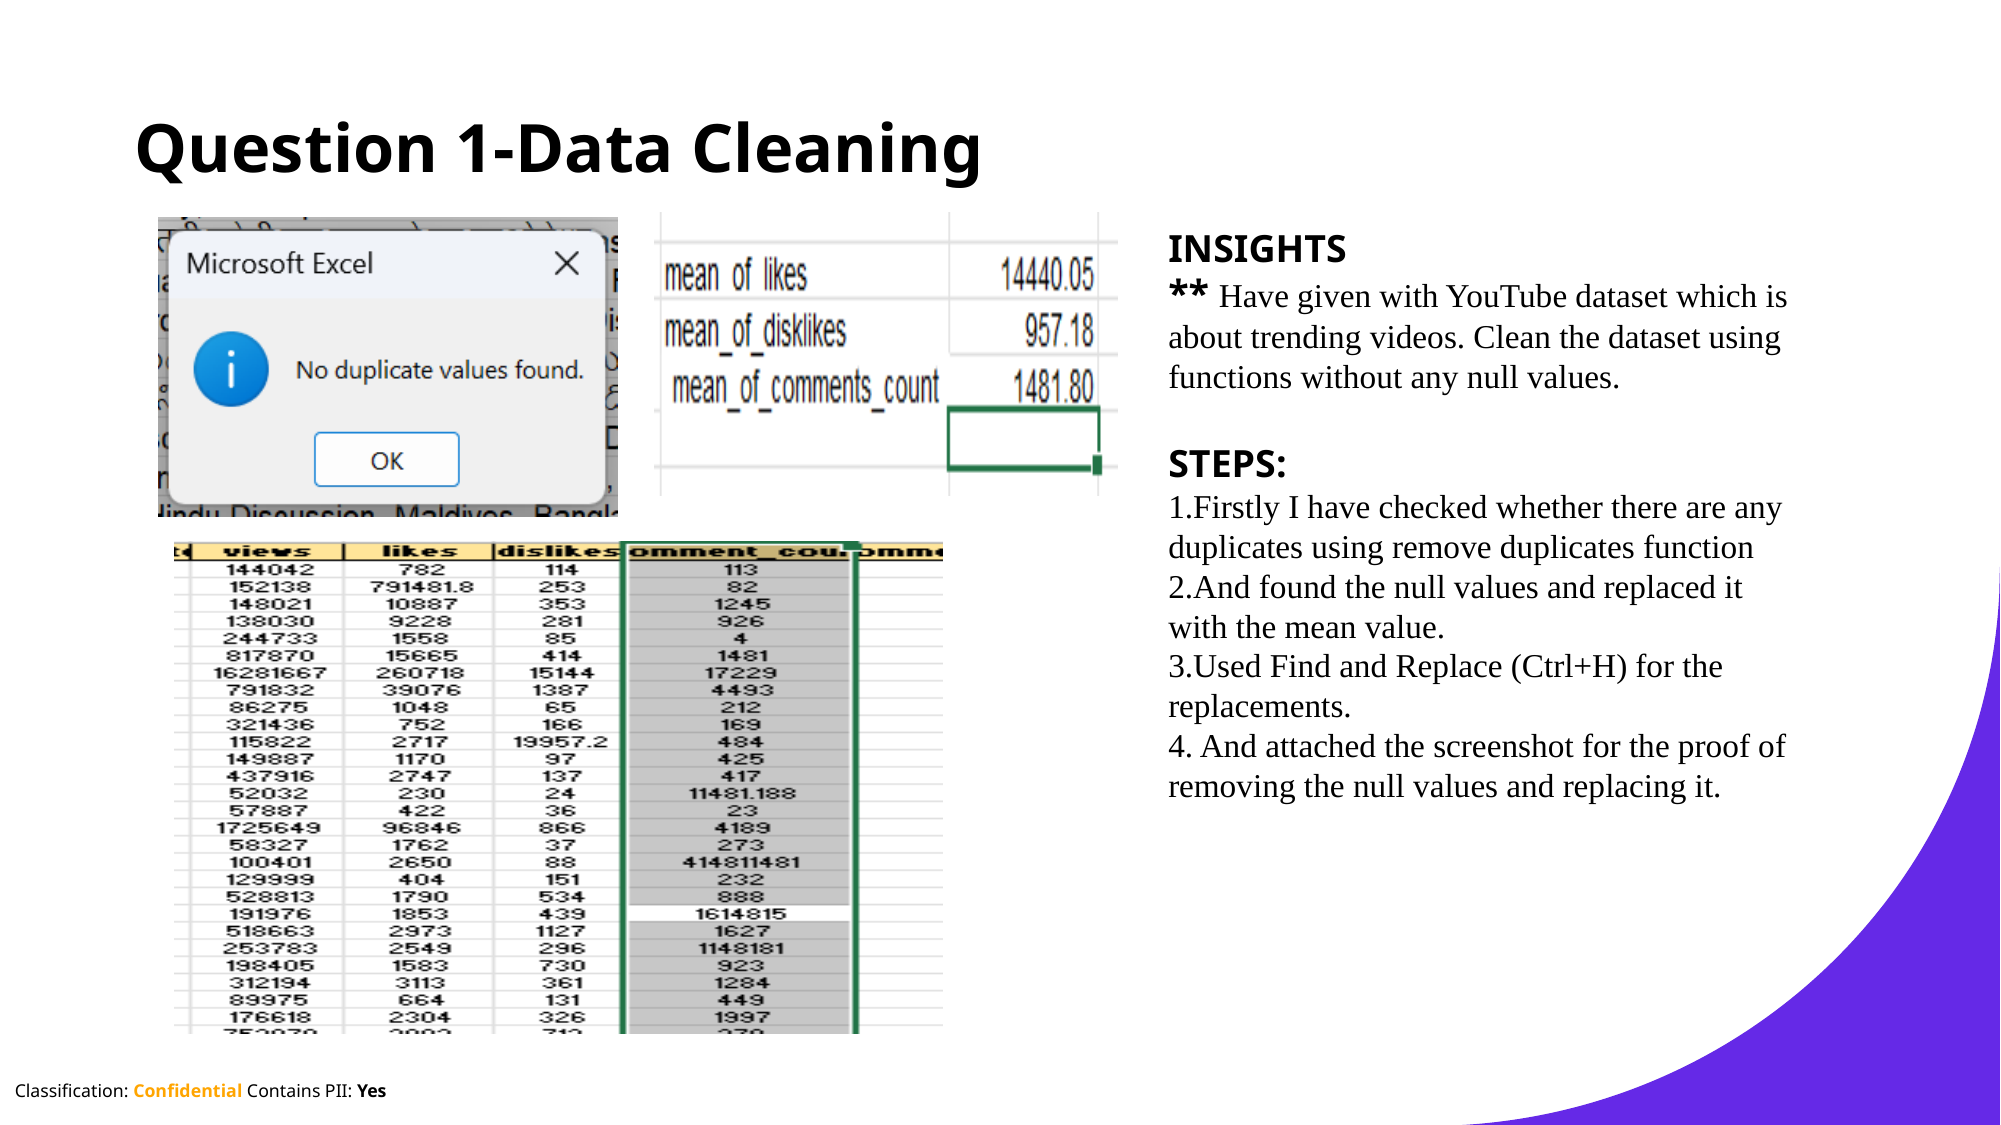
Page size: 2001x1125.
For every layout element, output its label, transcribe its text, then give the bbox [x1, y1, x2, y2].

text_box INSIGHTS ** Have given with YouTube dataset which is about trending videos. Clean the dataset using functions without any null values. STEPS: 1.Firstly I have checked whether there are any duplicates using remove duplicates function 2.And found the null values and replaced it with the mean value. 3.Used Find and Replace (Ctrl+H) for the replacements. 4. And attached the screenshot for the proof of removing the null values and replacing it. [1153, 217, 1825, 947]
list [158, 217, 618, 517]
picture [174, 541, 943, 1034]
picture [654, 212, 1118, 496]
title Question 1-Data Cleaning [119, 67, 1809, 193]
